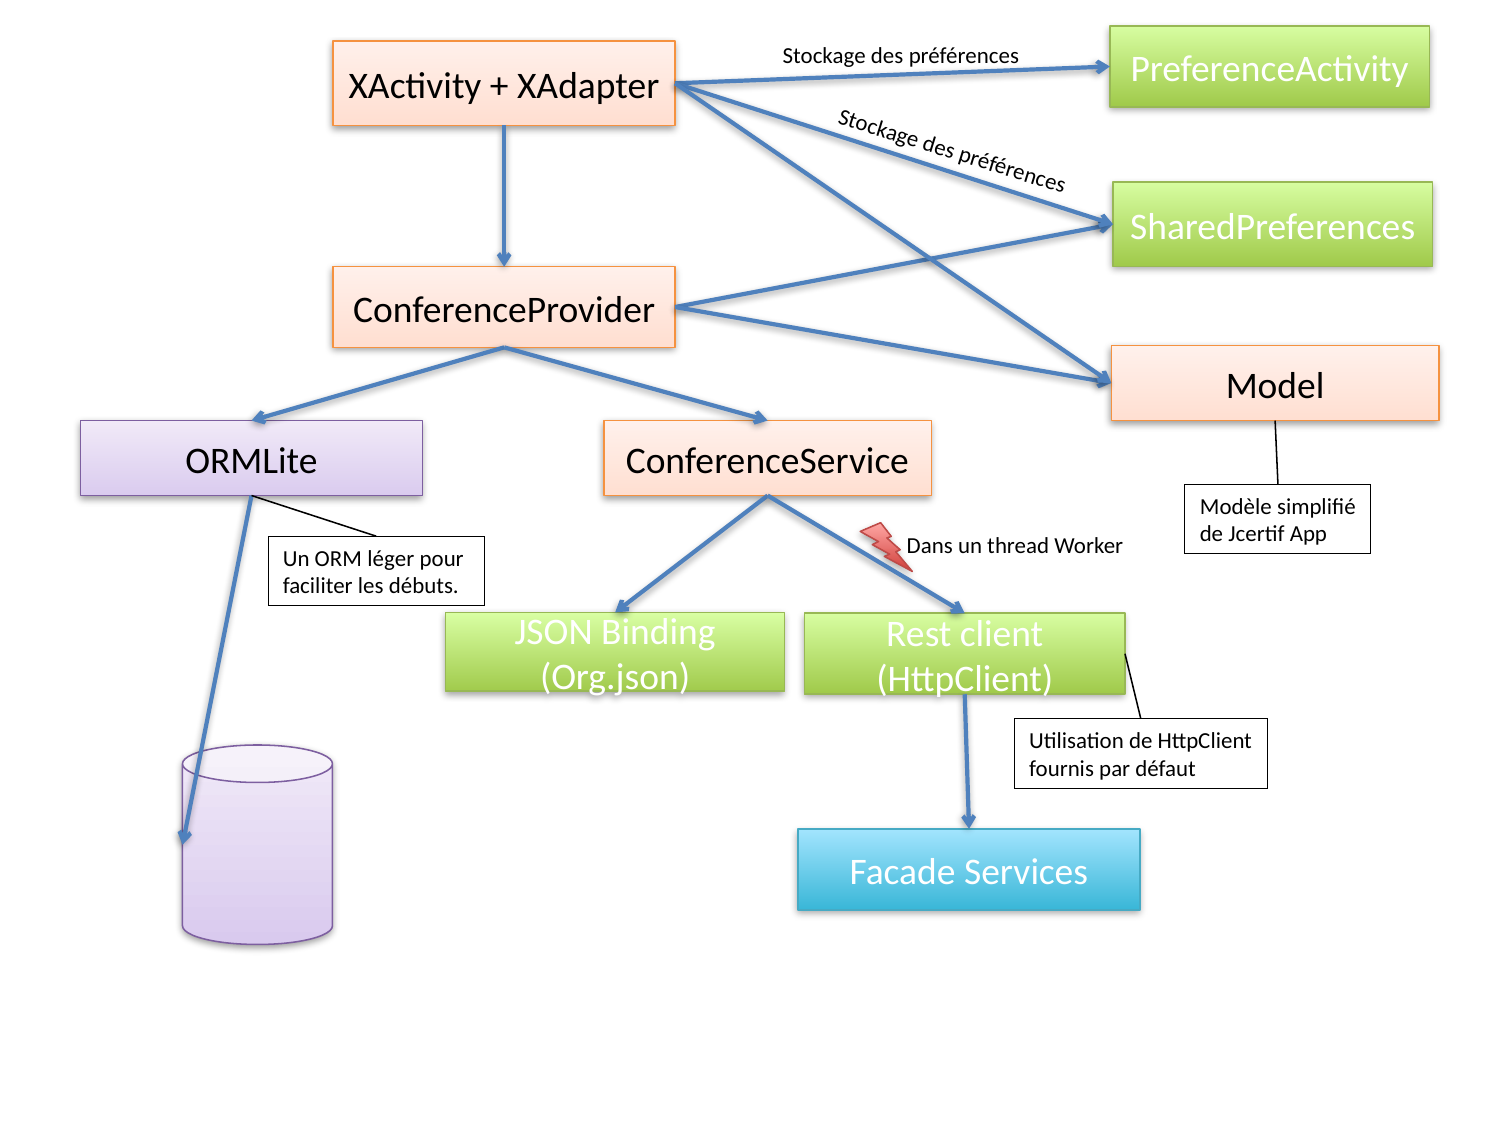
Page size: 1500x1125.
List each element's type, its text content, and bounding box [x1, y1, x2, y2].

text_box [964, 693, 970, 829]
text_box Stockage des préférences [767, 33, 1035, 64]
text_box PreferenceActivity [1109, 25, 1430, 108]
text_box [767, 495, 965, 614]
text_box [1274, 420, 1279, 485]
text_box Model [1111, 345, 1440, 421]
text_box XActivity + XAdapter [332, 40, 676, 126]
text_box [181, 744, 334, 946]
text_box Rest client (HttpClient) [804, 612, 1126, 695]
text_box ConferenceService [603, 420, 932, 496]
text_box SharedPreferences [1118, 181, 1433, 267]
text_box Dans un thread Worker [970, 523, 1139, 566]
text_box JSON Binding (Org.json) [445, 612, 785, 692]
text_box ORMLite [80, 420, 423, 496]
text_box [674, 83, 1112, 384]
text_box Un ORM léger pour faciliter les débuts. [268, 536, 485, 606]
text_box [503, 347, 768, 421]
text_box ConferenceProvider [332, 266, 668, 345]
text_box Utilisation de HttpClient fournis par défaut [1014, 718, 1268, 789]
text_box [674, 66, 1111, 81]
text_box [251, 495, 377, 537]
text_box Modèle simplifié de Jcertif App [1184, 484, 1371, 554]
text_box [614, 495, 766, 613]
text_box Facade Services [797, 828, 1141, 911]
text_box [251, 347, 501, 421]
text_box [251, 545, 258, 746]
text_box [1124, 653, 1142, 720]
